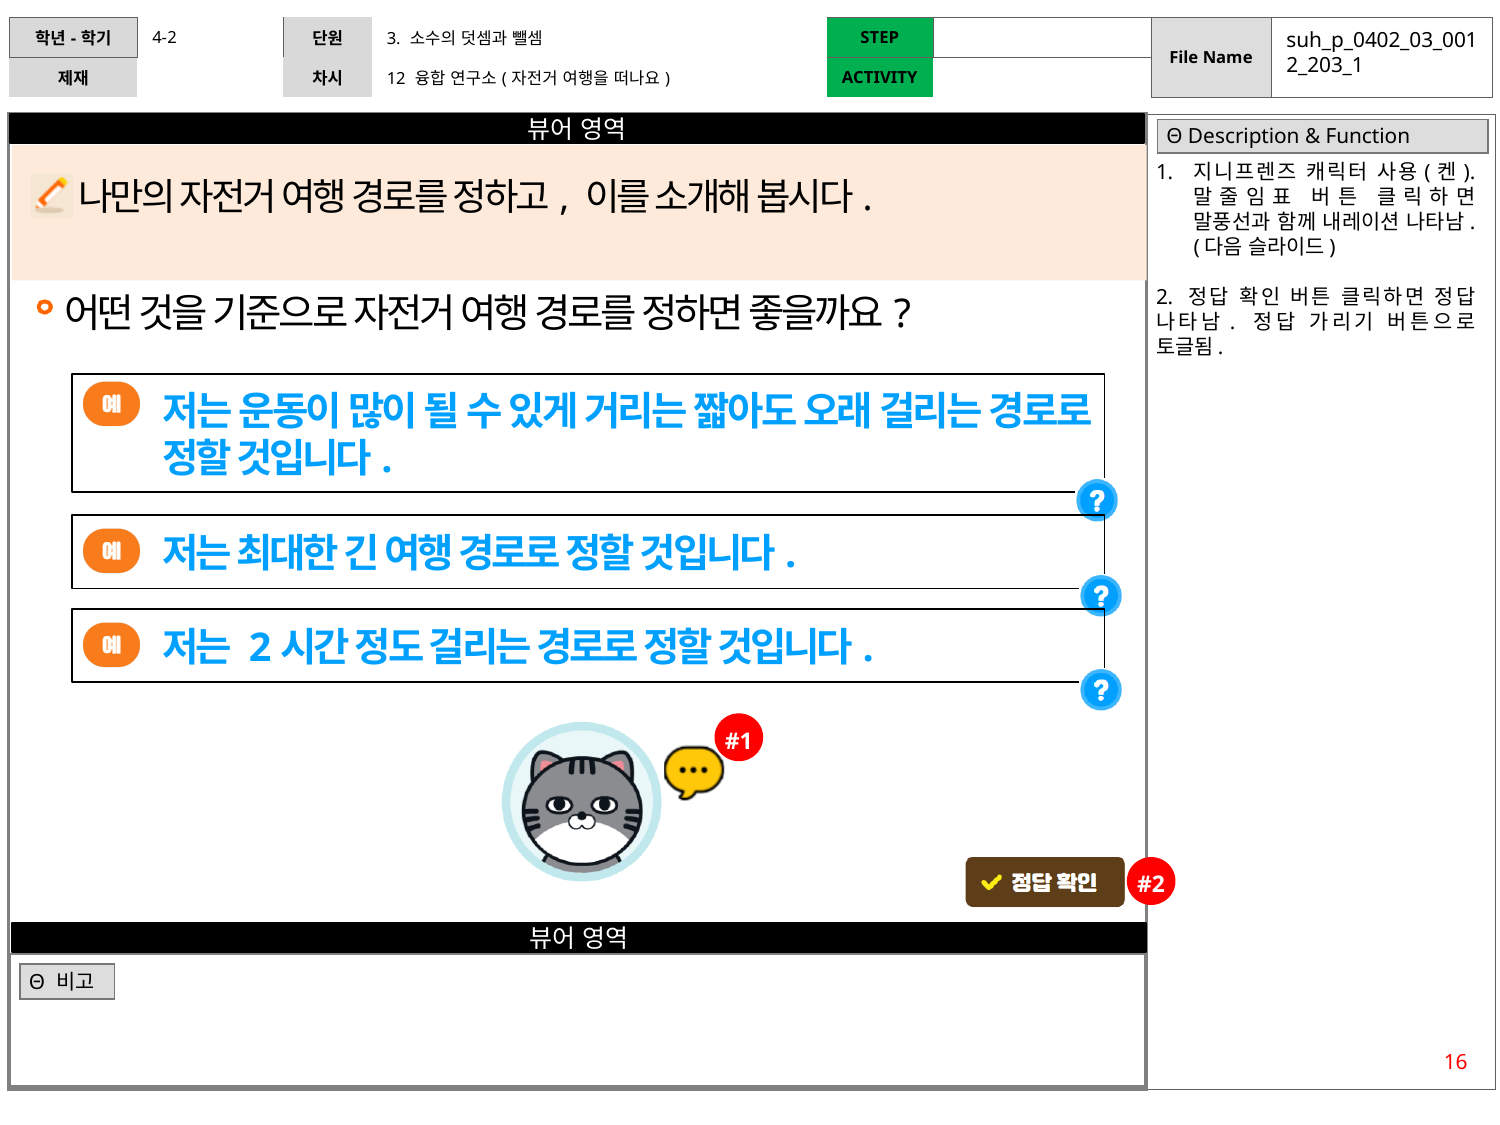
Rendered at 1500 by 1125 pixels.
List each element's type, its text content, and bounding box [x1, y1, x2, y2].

text_box 저는 2시간 정도 걸리는 경로로 정할 것입니다. [72, 609, 1105, 683]
picture [1079, 574, 1122, 617]
text_box suh_p_0402_03_0012_203_1 [1271, 18, 1500, 84]
picture [34, 296, 54, 317]
table_header Θ Description & Function [1158, 120, 1487, 151]
picture [964, 854, 1127, 908]
picture [494, 718, 725, 885]
text_box #2 [1131, 854, 1178, 908]
text_box 나만의 자전거 여행 경로를 정하고, 이를 소개해 봅시다. [63, 165, 1141, 225]
picture [81, 379, 141, 428]
picture [1079, 667, 1122, 711]
picture [81, 620, 141, 669]
text_box 저는 운동이 많이 될 수 있게 거리는 짧아도 오래 걸리는 경로로 정할 것입니다. [72, 374, 1105, 493]
text_box [10, 143, 1149, 282]
text_box 저는 최대한 긴 여행 경로로 정할 것입니다. [72, 515, 1105, 589]
text_box #1 [712, 711, 766, 764]
picture [81, 526, 141, 575]
picture [31, 173, 73, 218]
picture [1074, 478, 1118, 522]
text_box 어떤 것을 기준으로 자전거 여행 경로를 정하면 좋을까요? [49, 280, 1053, 343]
text_box 지니프렌즈 캐릭터 사용(켄). 말줄임표 버튼 클릭하면 말풍선과 함께 내레이션 나타남.(다음 슬라이드) 2. 정답 확인 버튼 클릭하면 정답 나타남. 정답 가리기 버튼으로 토글됨. [1141, 151, 1490, 416]
